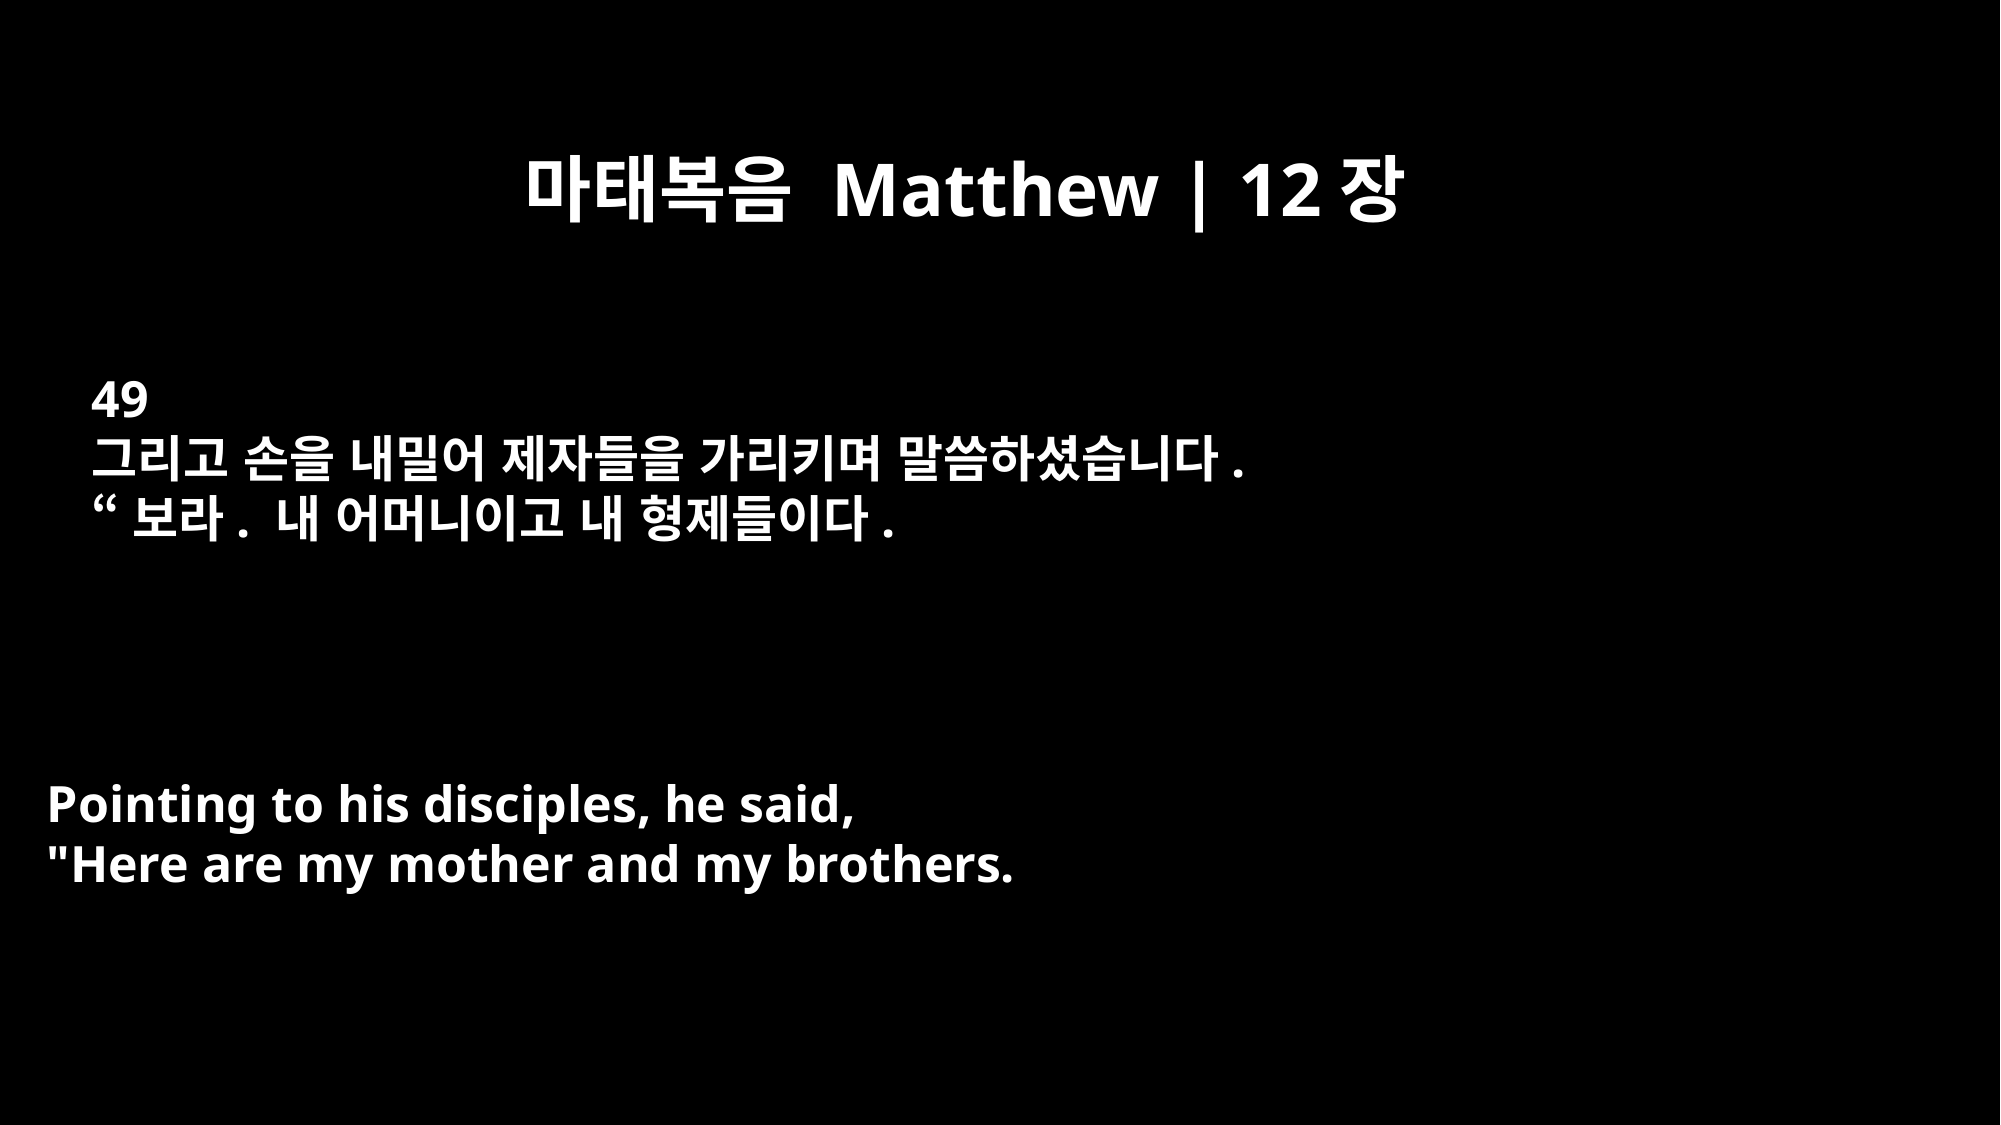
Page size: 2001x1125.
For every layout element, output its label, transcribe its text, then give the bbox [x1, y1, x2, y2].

text_box 49 그리고 손을 내밀어 제자들을 가리키며 말씀하셨습니다. “보라. 내 어머니이고 내 형제들이다. [76, 359, 1261, 555]
text_box 마태복음 Matthew | 12장 [510, 136, 1422, 239]
text_box Pointing to his disciples, he said, "Here are my mother and my brothers. [32, 764, 1031, 900]
